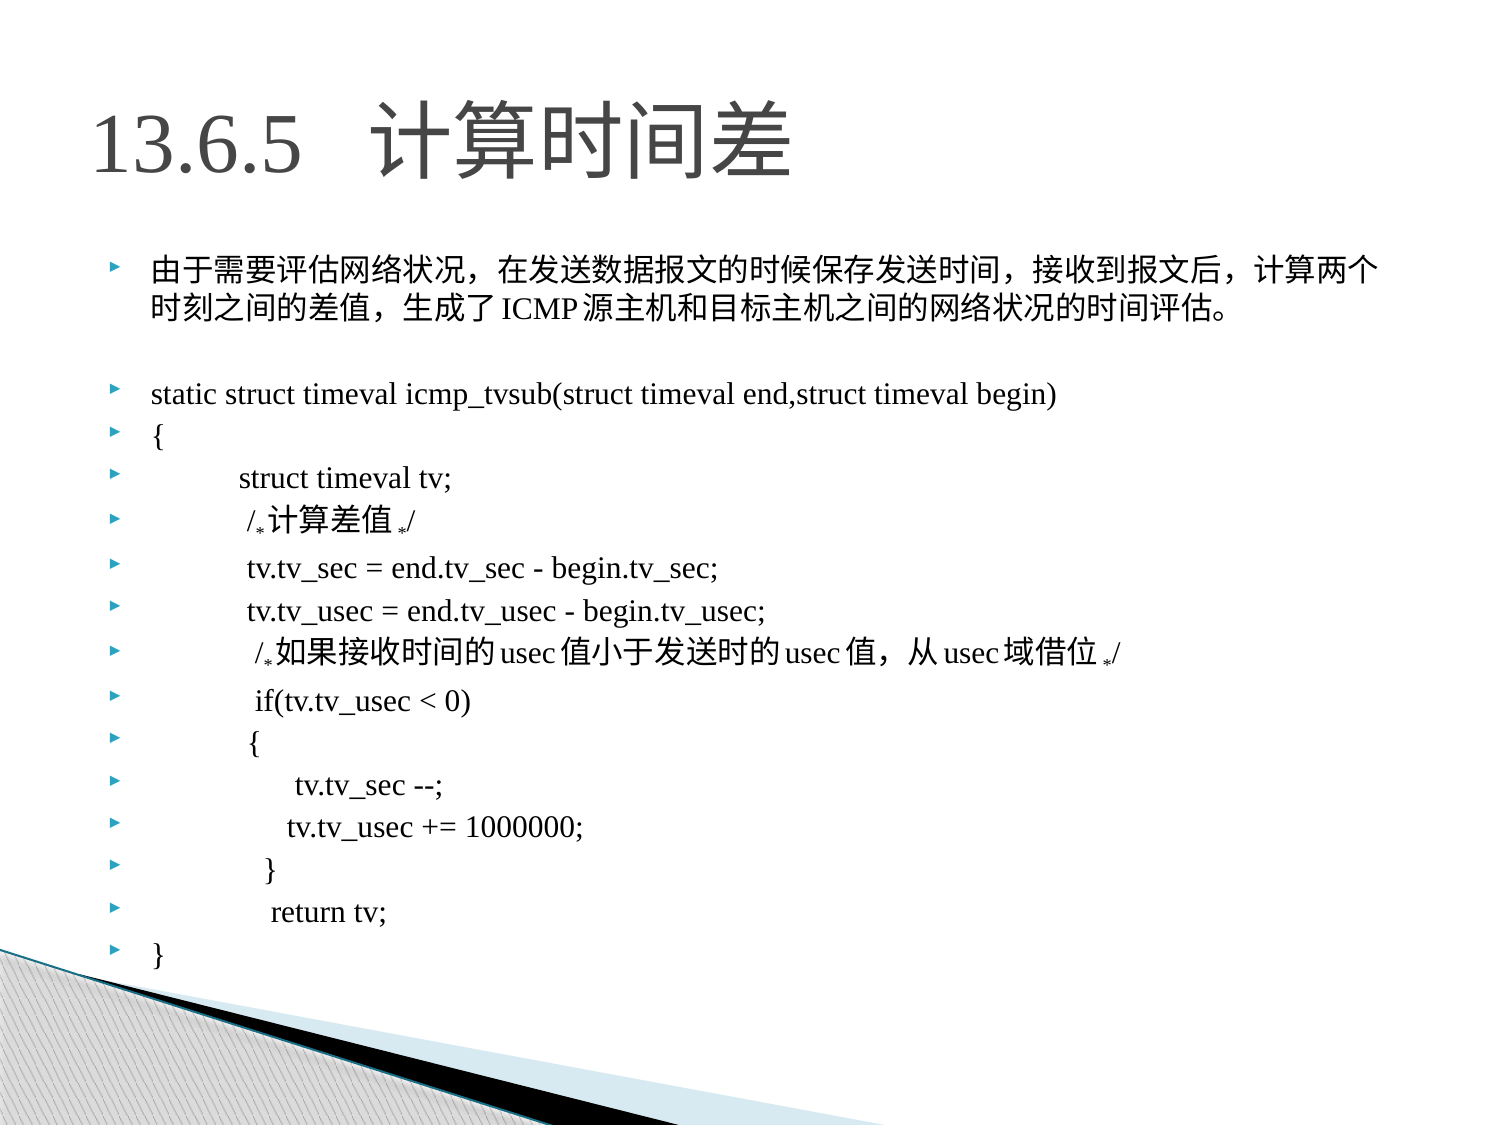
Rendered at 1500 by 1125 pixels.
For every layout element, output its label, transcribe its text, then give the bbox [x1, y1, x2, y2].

list 由于需要评估网络状况，在发送数据报文的时候保存发送时间，接收到报文后，计算两个时刻之间的差值，生成了ICMP源主机和目标主机之间的网络状况的时间评估。 static struct timeval icmp_tvsub(struct timeval end,struct timeval begin) { struct timeval tv; /*计算差值*/ tv.tv_sec = end.tv_sec - begin.tv_sec; tv.tv_usec = end.tv_usec - begin.tv_usec; /*如果接收时间的usec值小于发送时的usec值，从usec域借位*/ if(tv.tv_usec < 0) { tv.tv_sec --; tv.tv_usec += 1000000; } return tv; } [75, 243, 1425, 986]
title 13.6.5 计算时间差 [75, 45, 1425, 233]
